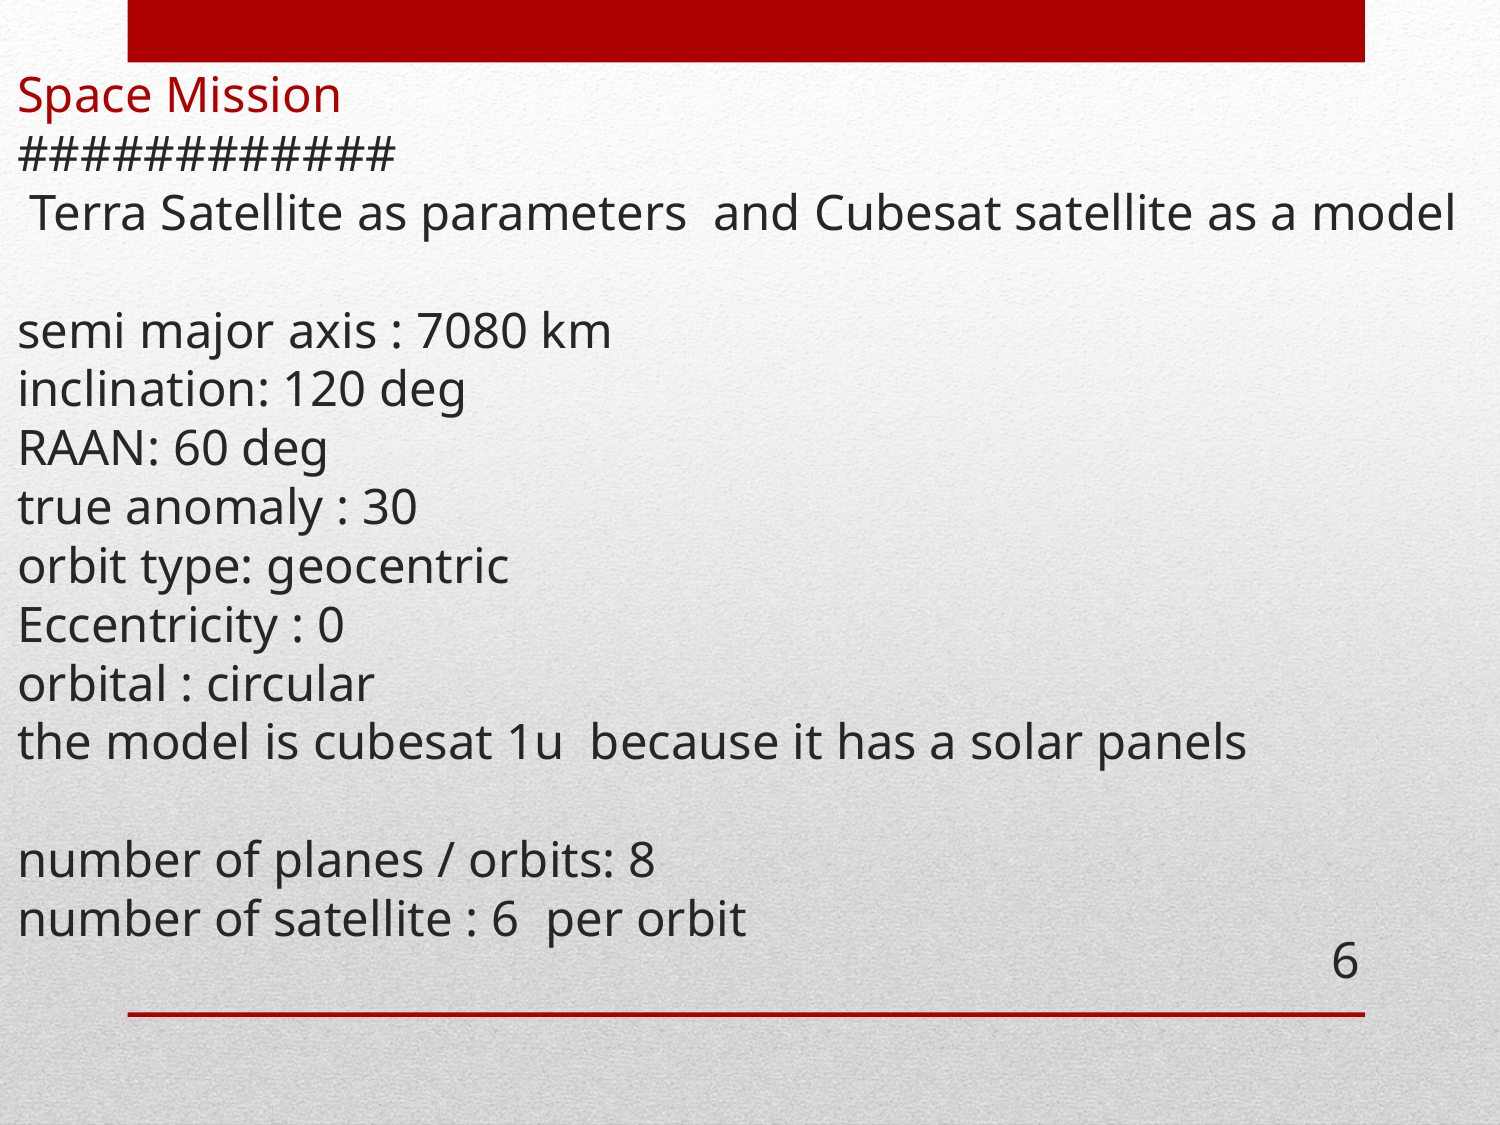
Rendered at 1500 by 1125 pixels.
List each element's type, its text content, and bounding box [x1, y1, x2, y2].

title Space Mission ############ Terra Satellite as parameters and Cubesat satellite as a model semi major axis : 7080 km inclination: 120 deg RAAN: 60 deg true anomaly : 30 orbit type: geocentric Eccentricity : 0 orbital : circular the model is cubesat 1u because it has a solar panels number of planes / orbits: 8 number of satellite : 6 per orbit [2, 0, 1500, 1013]
slide_number 6 [1250, 933, 1375, 993]
